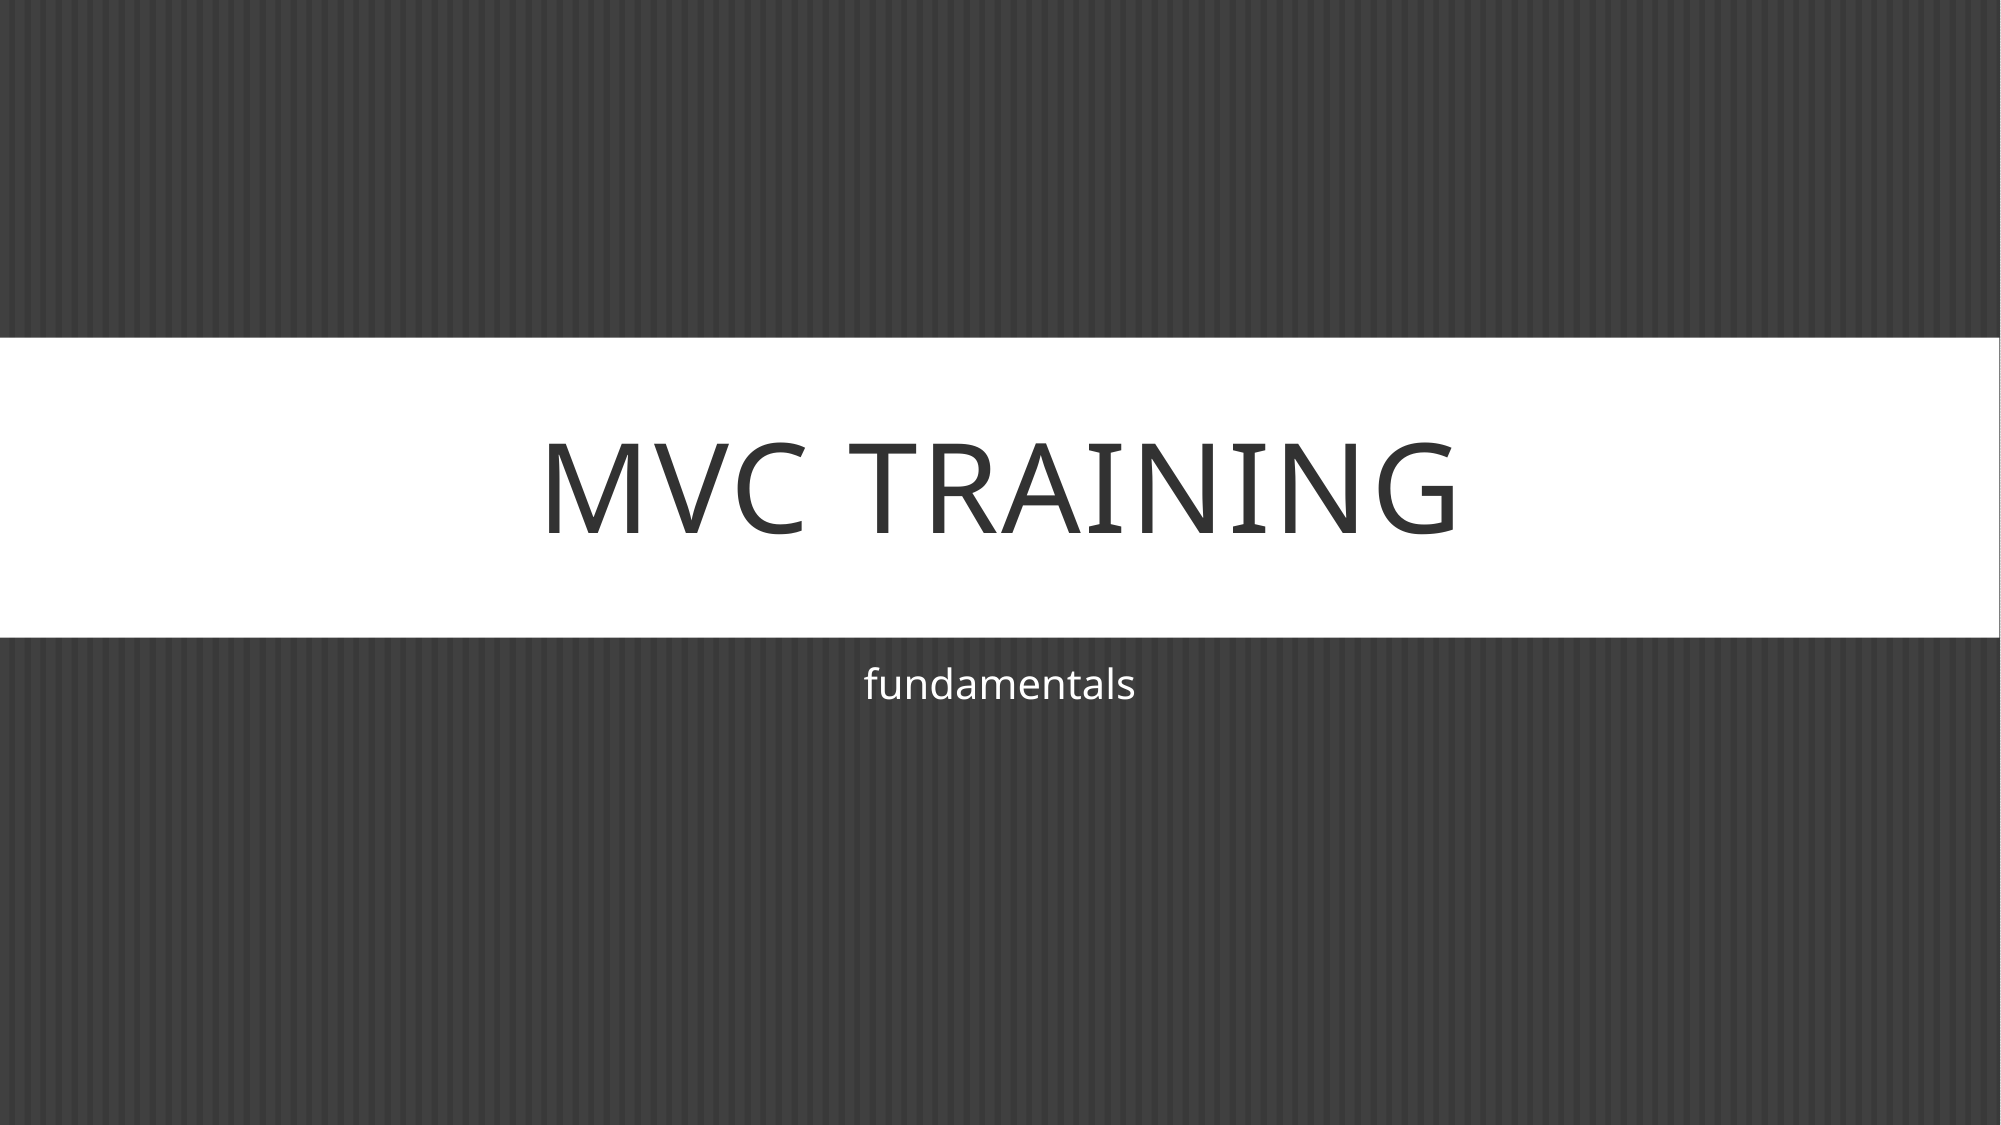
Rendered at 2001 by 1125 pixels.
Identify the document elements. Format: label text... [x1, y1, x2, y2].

title MVC training [60, 355, 1942, 641]
subtitle fundamentals [249, 655, 1750, 871]
